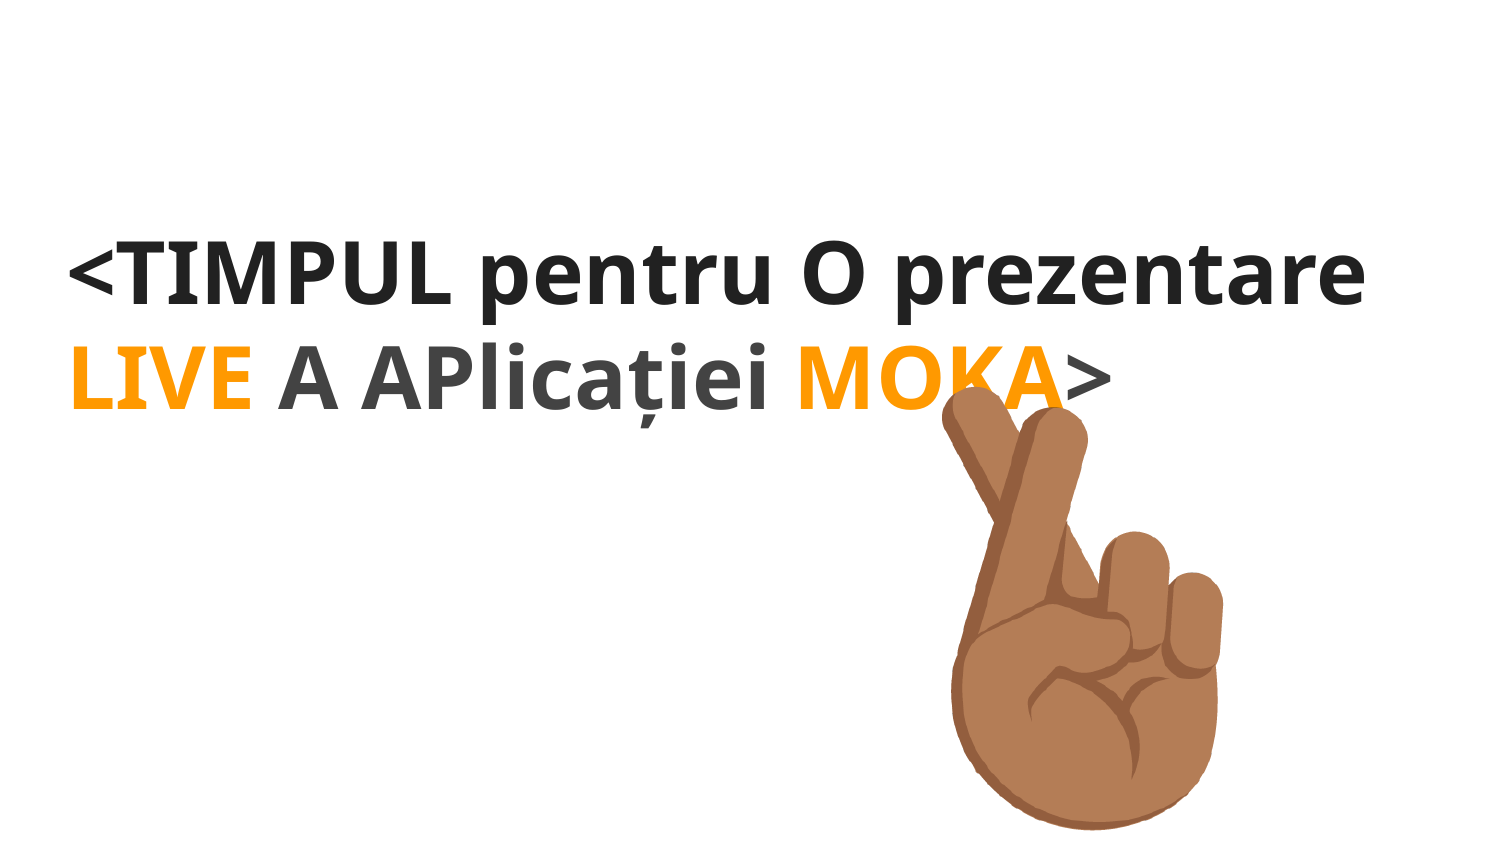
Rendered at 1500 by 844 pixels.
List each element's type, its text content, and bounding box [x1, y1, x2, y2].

title <TIMPUL pentru O prezentare LIVE A APlicației MOKA> [51, 201, 1449, 333]
picture [845, 371, 1318, 844]
